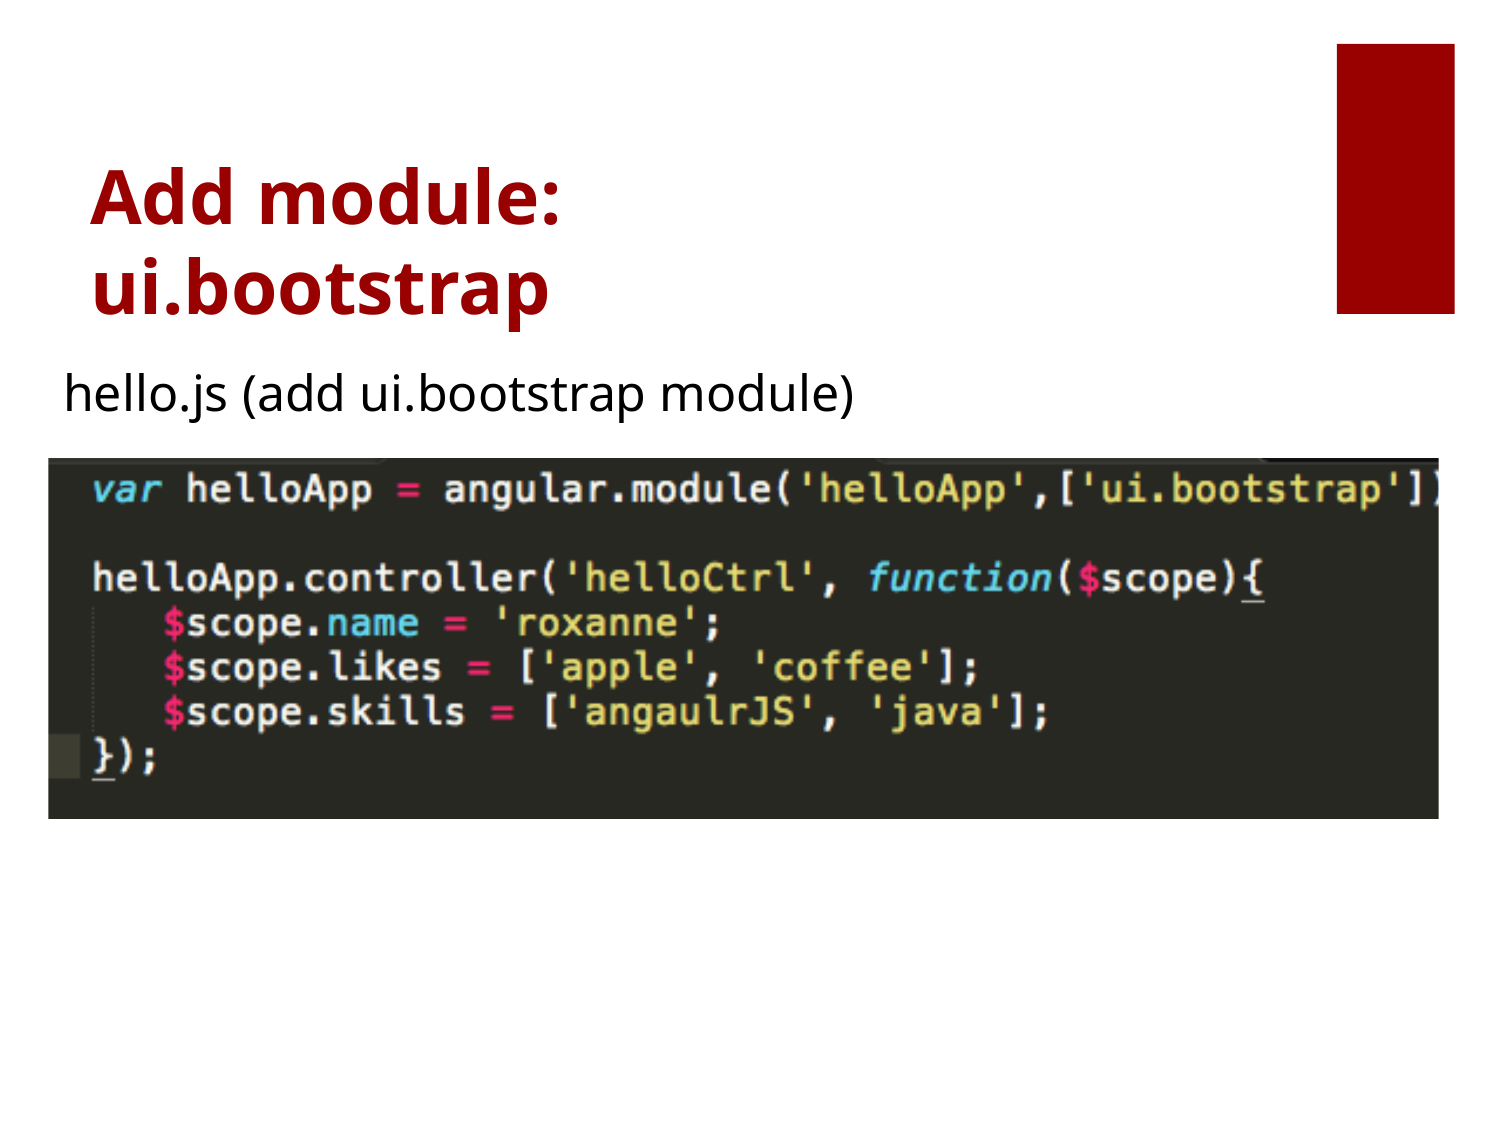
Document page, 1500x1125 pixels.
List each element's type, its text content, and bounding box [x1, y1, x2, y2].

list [47, 457, 1440, 820]
title Add module: ui.bootstrap [75, 149, 1288, 338]
text_box hello.js (add ui.bootstrap module) [48, 353, 1126, 429]
